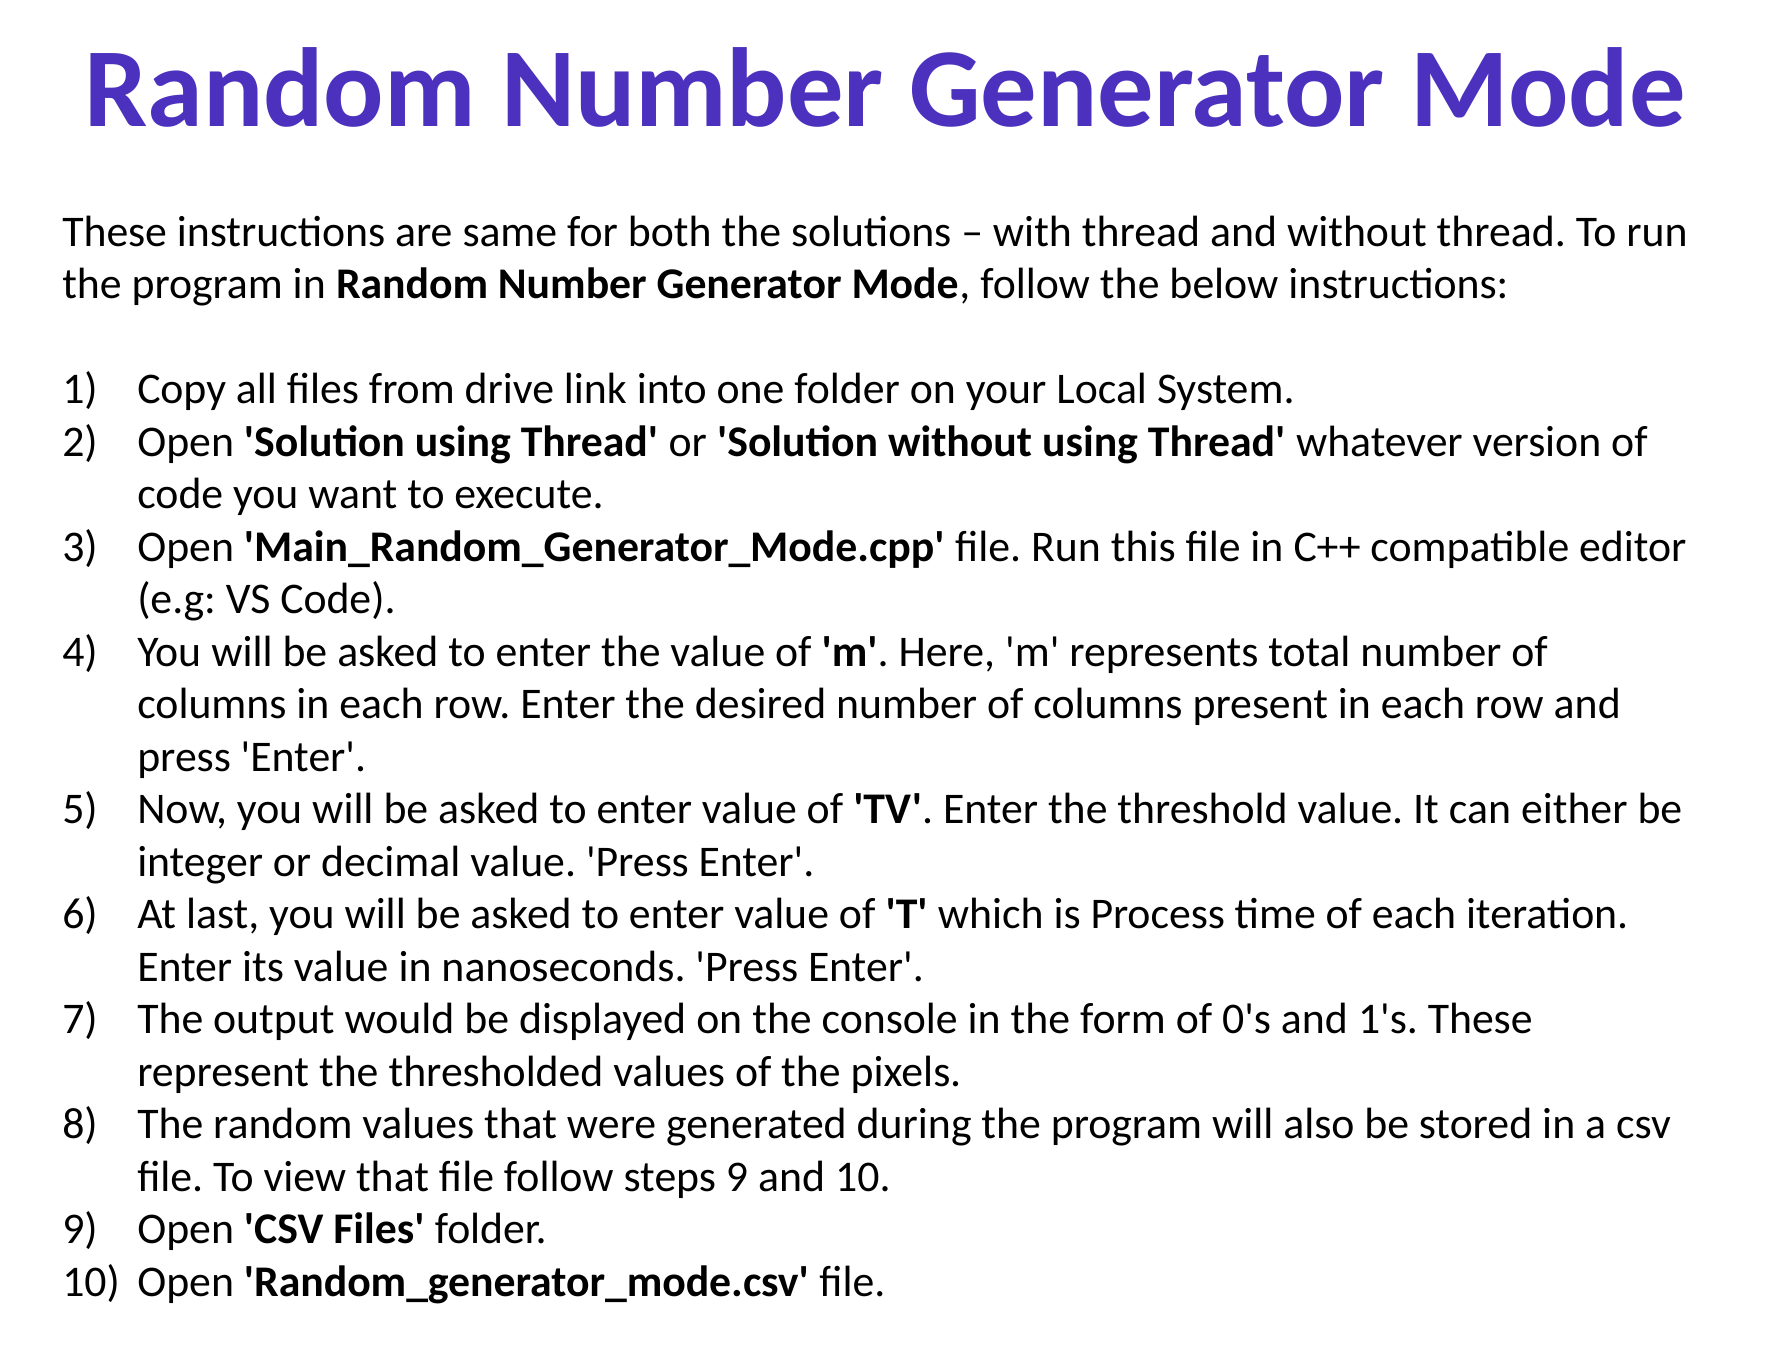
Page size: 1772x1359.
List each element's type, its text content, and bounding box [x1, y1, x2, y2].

text_box Random Number Generator Mode [59, 4, 1713, 158]
text_box These instructions are same for both the solutions – with thread and without thread. To run the program in Random Number Generator Mode, follow the below instructions: Copy all files from drive link into one folder on your Local System. Open 'Solution using Thread' or 'Solution without using Thread' whatever version of code you want to execute. Open 'Main_Random_Generator_Mode.cpp' file. Run this file in C++ compatible editor (e.g: VS Code). You will be asked to enter the value of 'm'. Here, 'm' represents total number of columns in each row. Enter the desired number of columns present in each row and press 'Enter'. Now, you will be asked to enter value of 'TV'. Enter the threshold value. It can either be integer or decimal value. 'Press Enter'. At last, you will be asked to enter value of 'T' which is Process time of each iteration. Enter its value in nanoseconds. 'Press Enter'. The output would be displayed on the console in the form of 0's and 1's. These represent the thresholded values of the pixels. The random values that were generated during the program will also be stored in a csv file. To view that file follow steps 9 and 10. Open 'CSV Files' folder. Open 'Random_generator_mode.csv' file. [47, 194, 1713, 1359]
